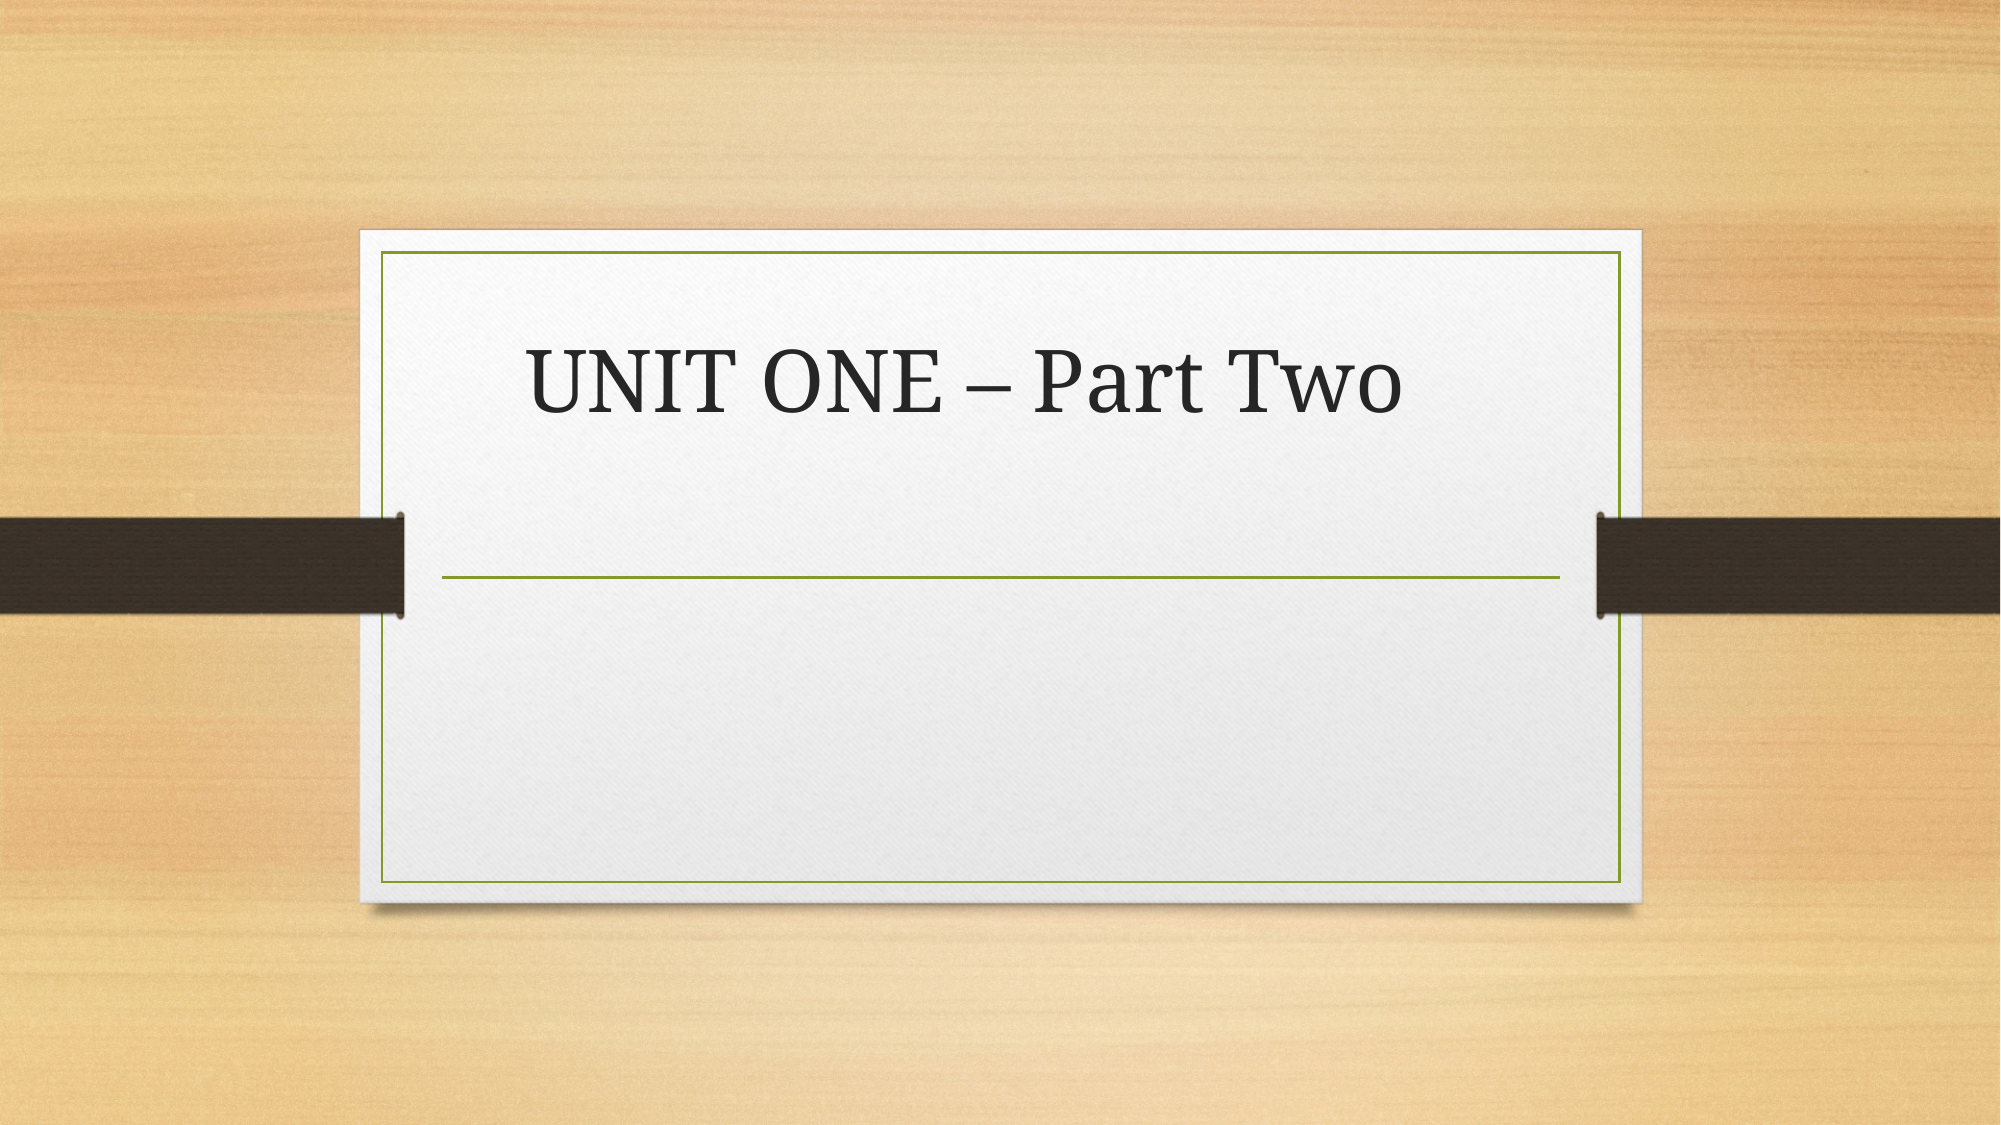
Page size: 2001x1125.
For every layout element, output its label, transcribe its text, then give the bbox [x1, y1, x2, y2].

picture [0, 0, 2001, 1125]
title UNIT ONE – Part Two [450, 262, 1525, 438]
